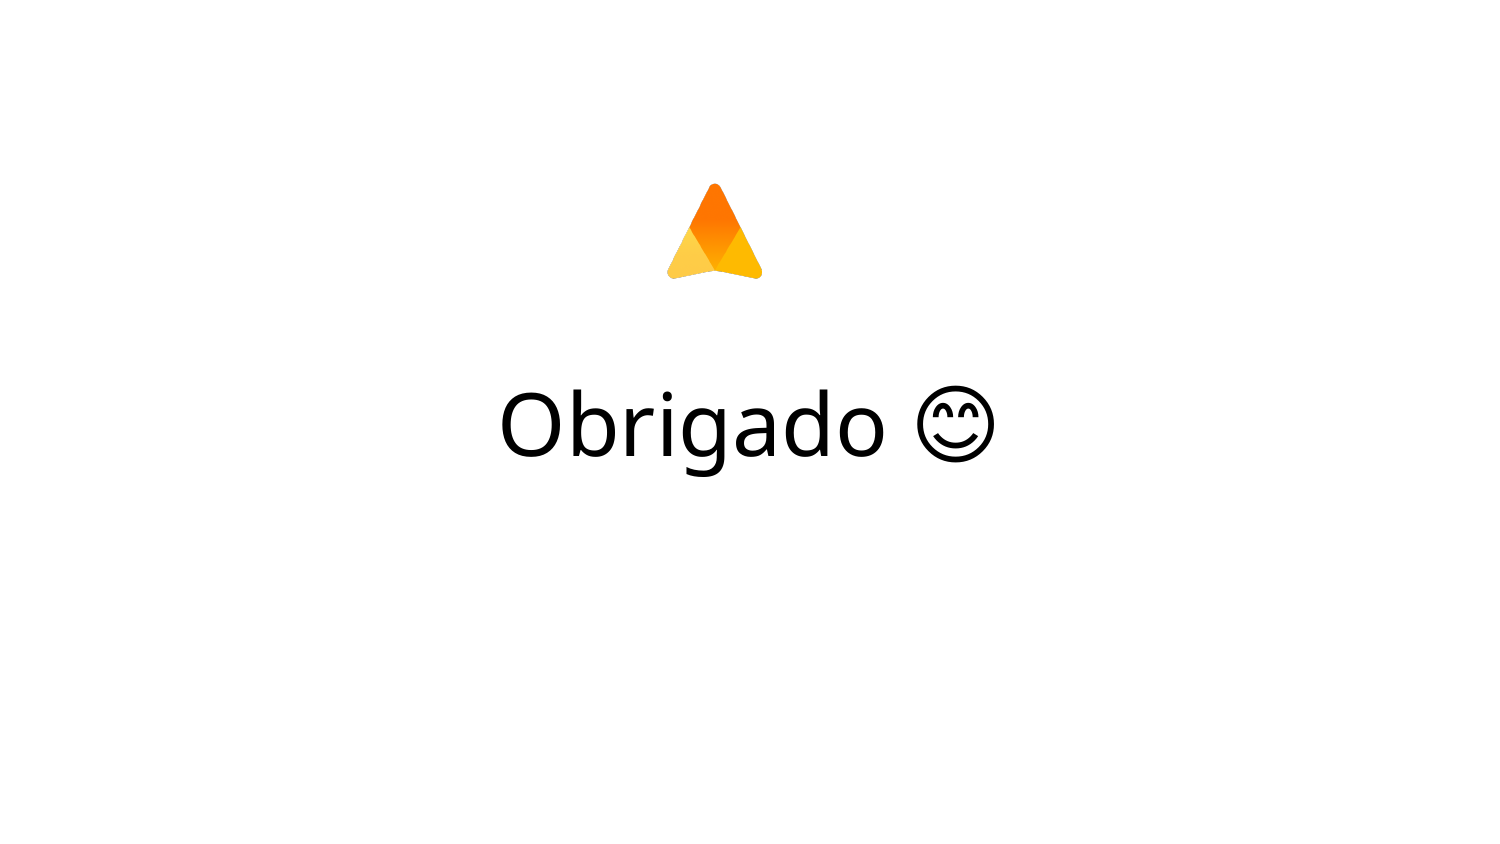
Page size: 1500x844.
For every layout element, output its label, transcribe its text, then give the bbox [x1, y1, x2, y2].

title Obrigado 😊 [86, 362, 1413, 482]
picture [665, 183, 762, 280]
